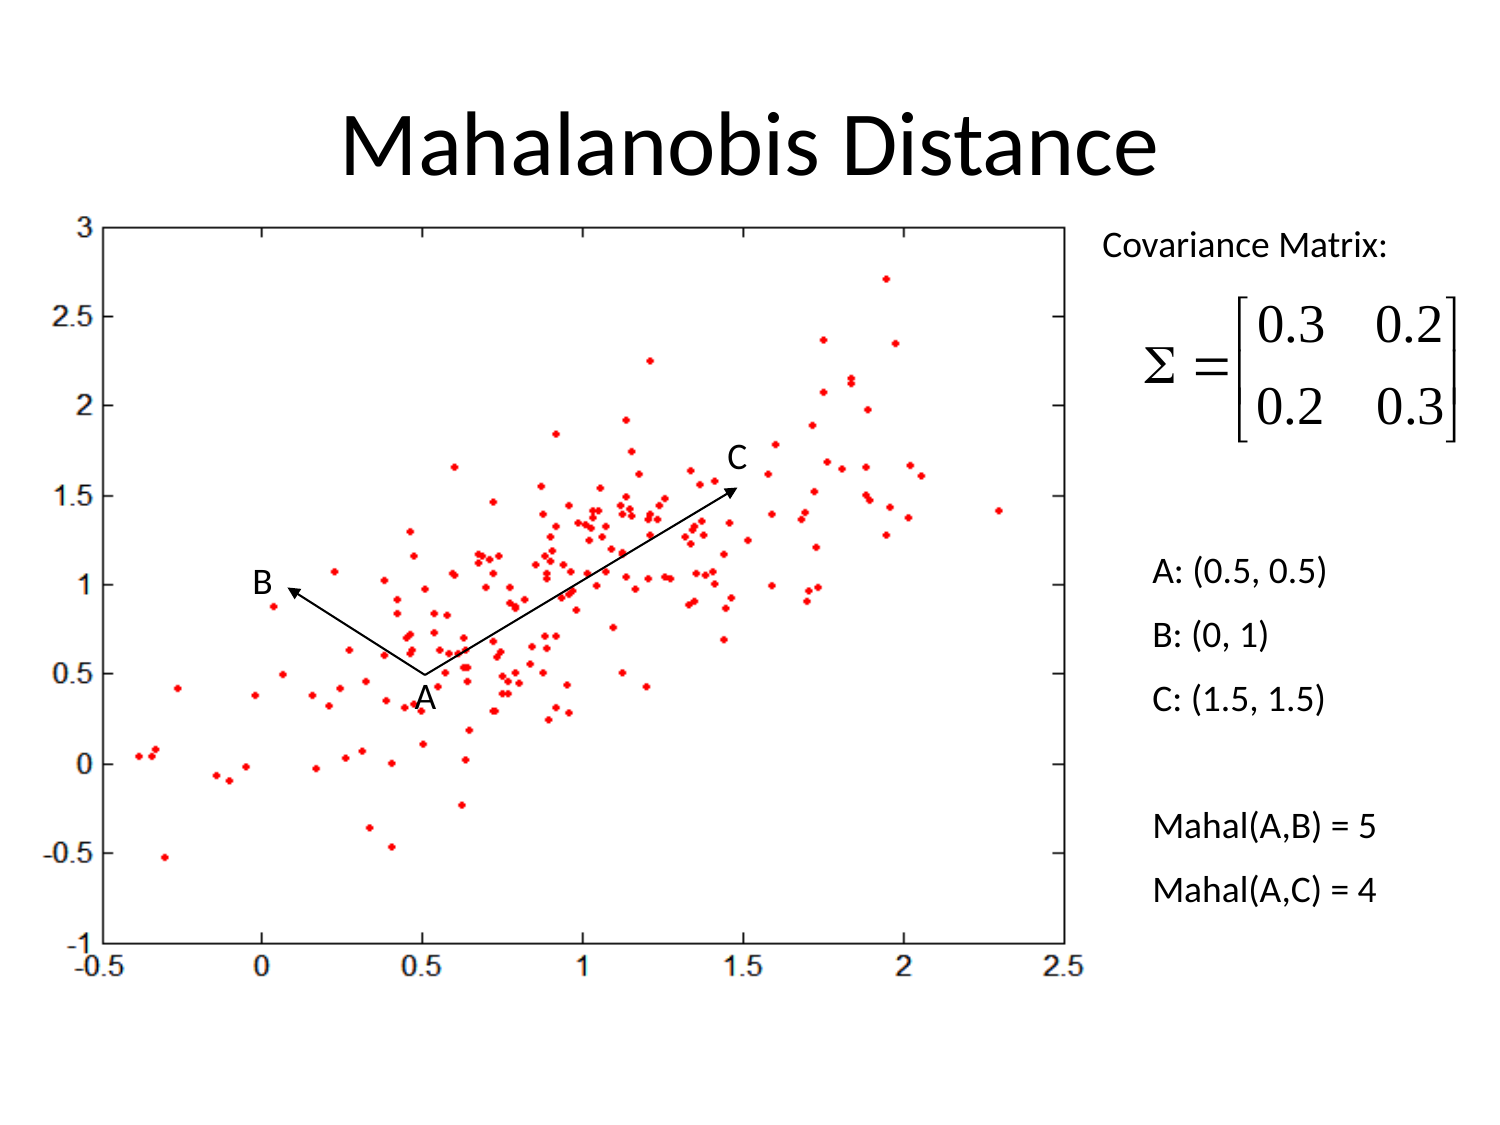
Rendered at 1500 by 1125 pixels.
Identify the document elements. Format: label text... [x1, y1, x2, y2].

title Mahalanobis Distance [75, 45, 1425, 212]
text_box A: (0.5, 0.5) B: (0, 1) C: (1.5, 1.5) Mahal(A,B) = 5 Mahal(A,C) = 4 [1137, 538, 1463, 918]
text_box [37, 199, 1101, 998]
text_box Covariance Matrix: [1104, 212, 1475, 273]
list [1137, 287, 1476, 452]
